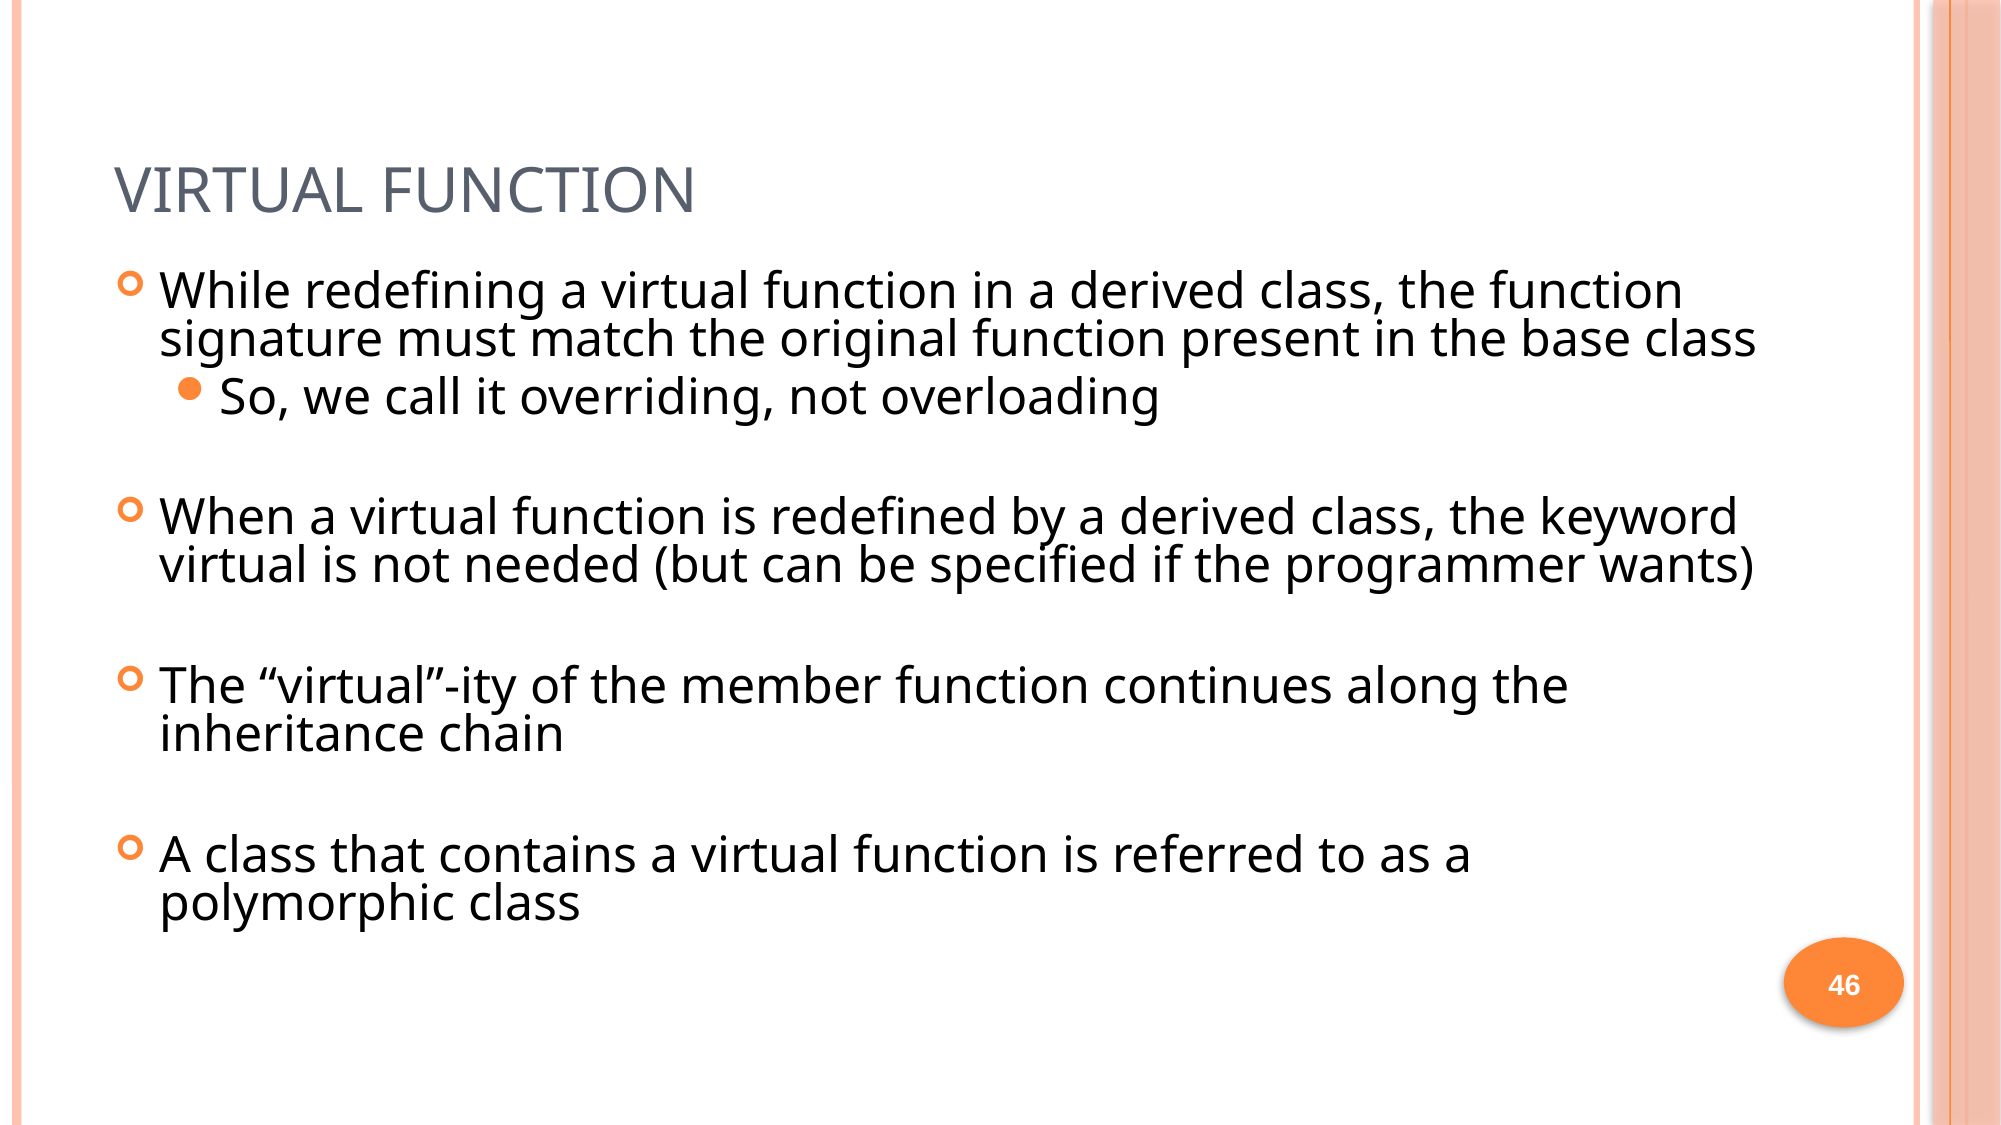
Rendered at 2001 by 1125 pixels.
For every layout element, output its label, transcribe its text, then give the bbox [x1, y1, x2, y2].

slide_number 46 [1777, 940, 1912, 1027]
list While redefining a virtual function in a derived class, the function signature must match the original function present in the base class So, we call it overriding, not overloading When a virtual function is redefined by a derived class, the keyword virtual is not needed (but can be specified if the programmer wants) The “virtual”-ity of the member function continues along the inheritance chain A class that contains a virtual function is referred to as a polymorphic class [99, 262, 1784, 1062]
title Virtual Function [99, 45, 1784, 233]
